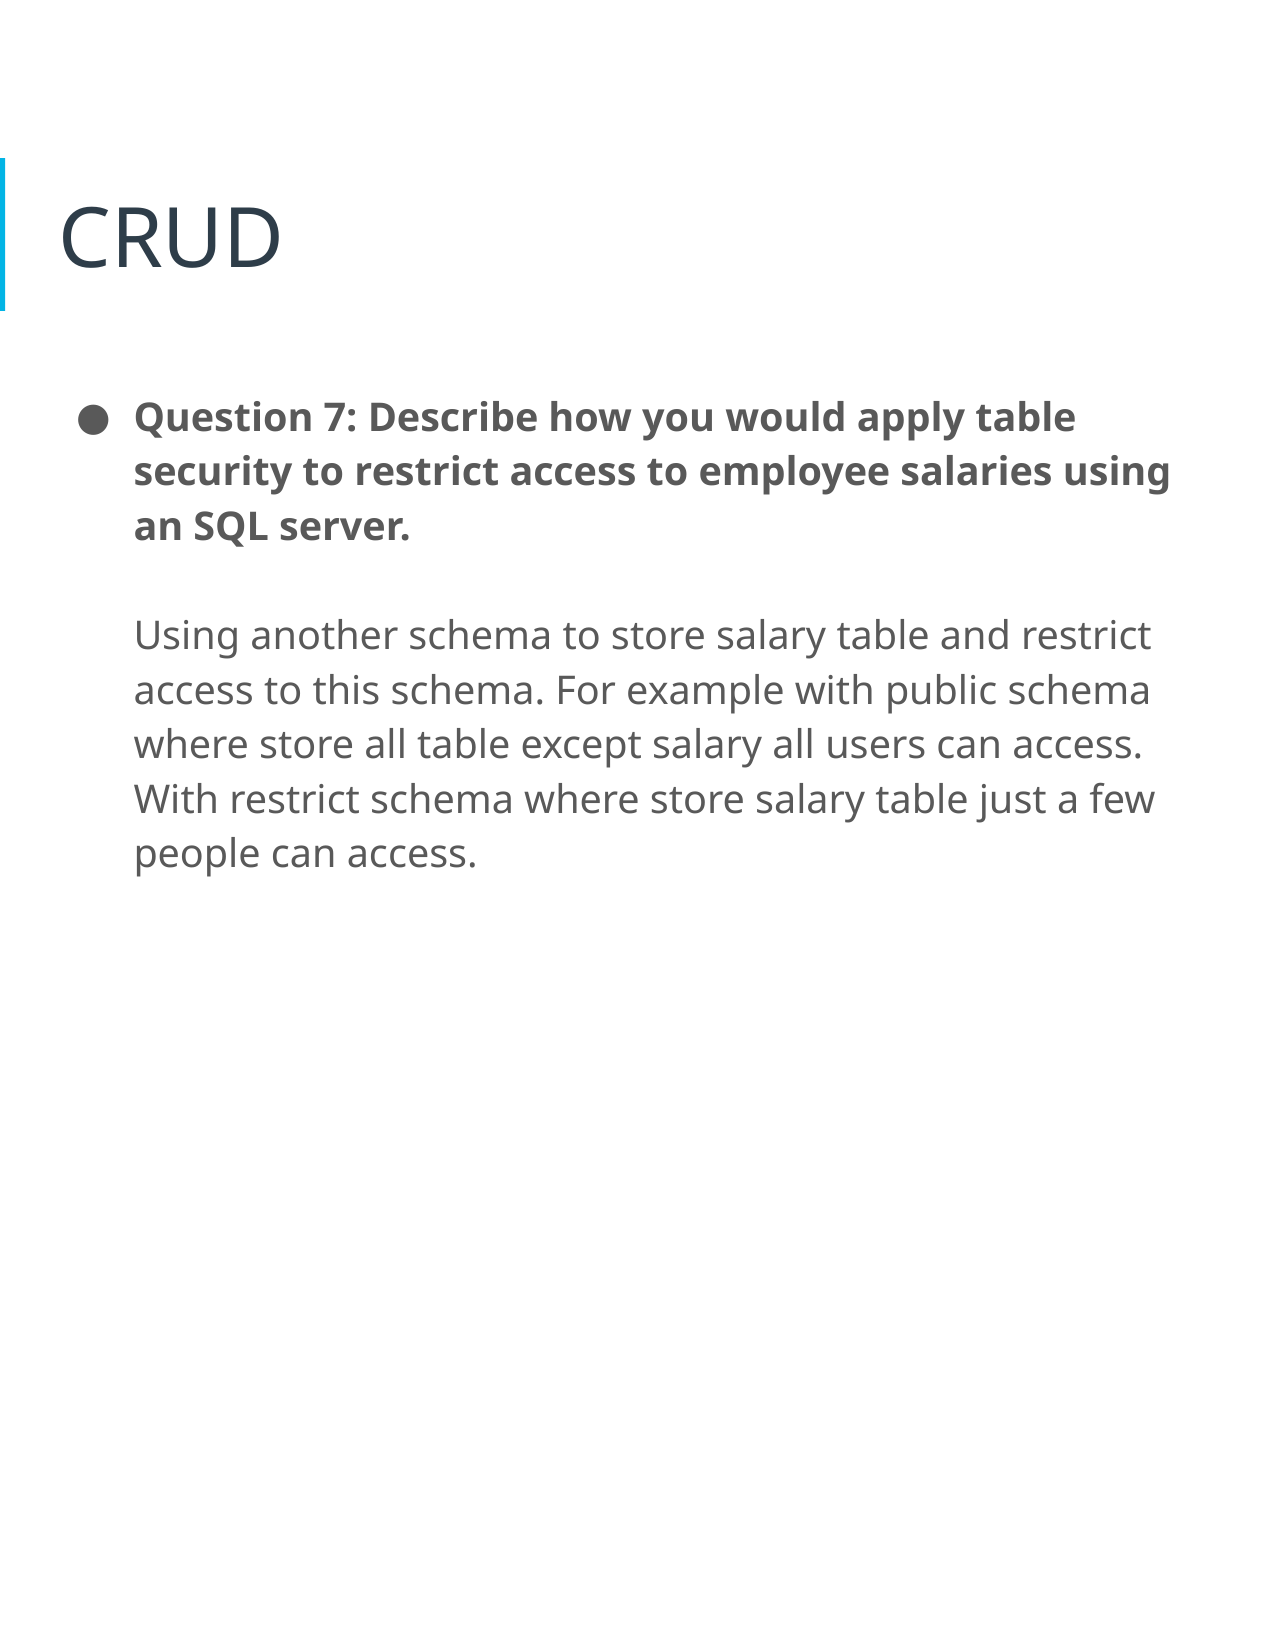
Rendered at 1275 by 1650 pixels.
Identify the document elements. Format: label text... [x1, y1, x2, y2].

title CRUD [43, 142, 1232, 327]
list Question 7: Describe how you would apply table security to restrict access to employee salaries using an SQL server. Using another schema to store salary table and restrict access to this schema. For example with public schema where store all table except salary all users can access. With restrict schema where store salary table just a few people can access. [43, 369, 1232, 1639]
